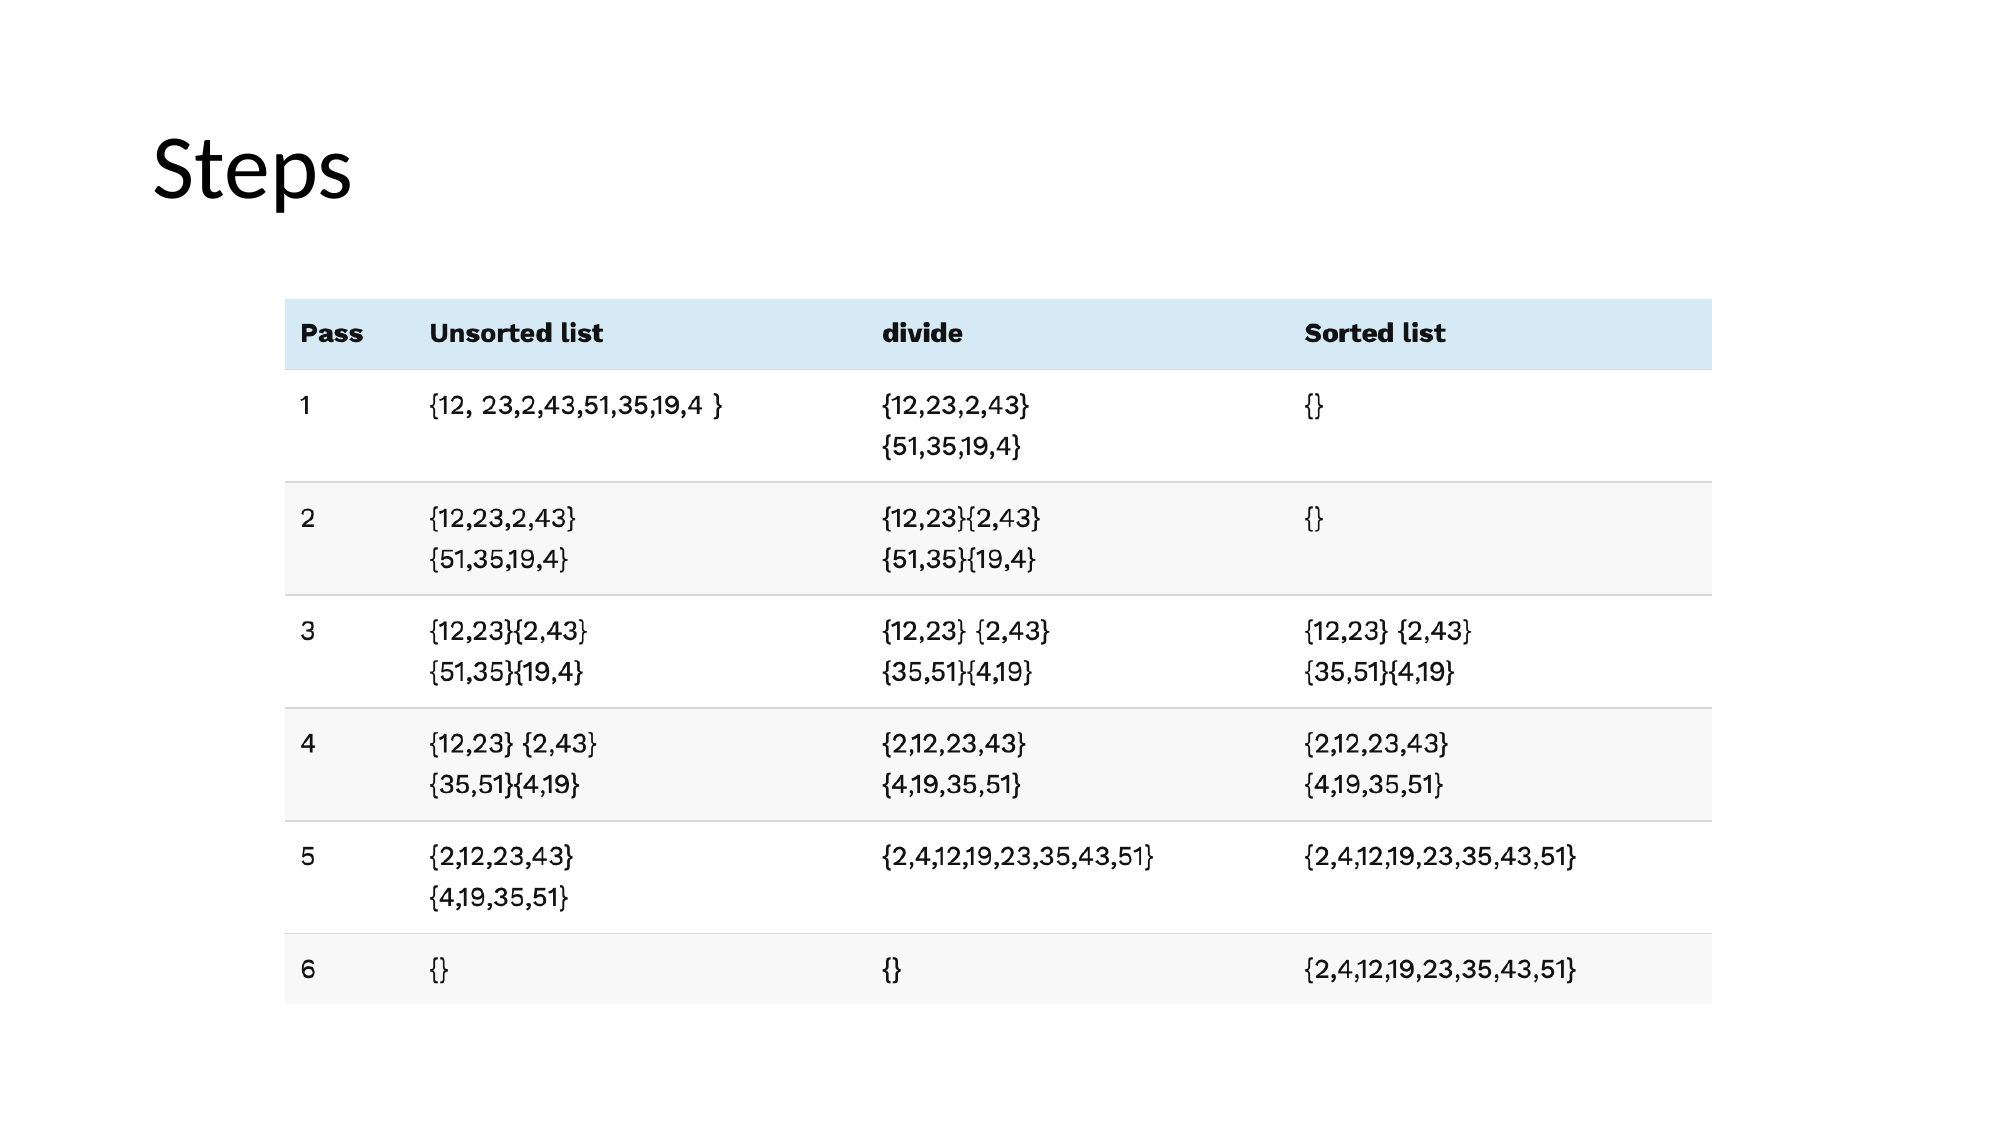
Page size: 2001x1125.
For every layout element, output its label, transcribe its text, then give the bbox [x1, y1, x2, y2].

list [284, 299, 1716, 1014]
title Steps [137, 59, 1863, 278]
